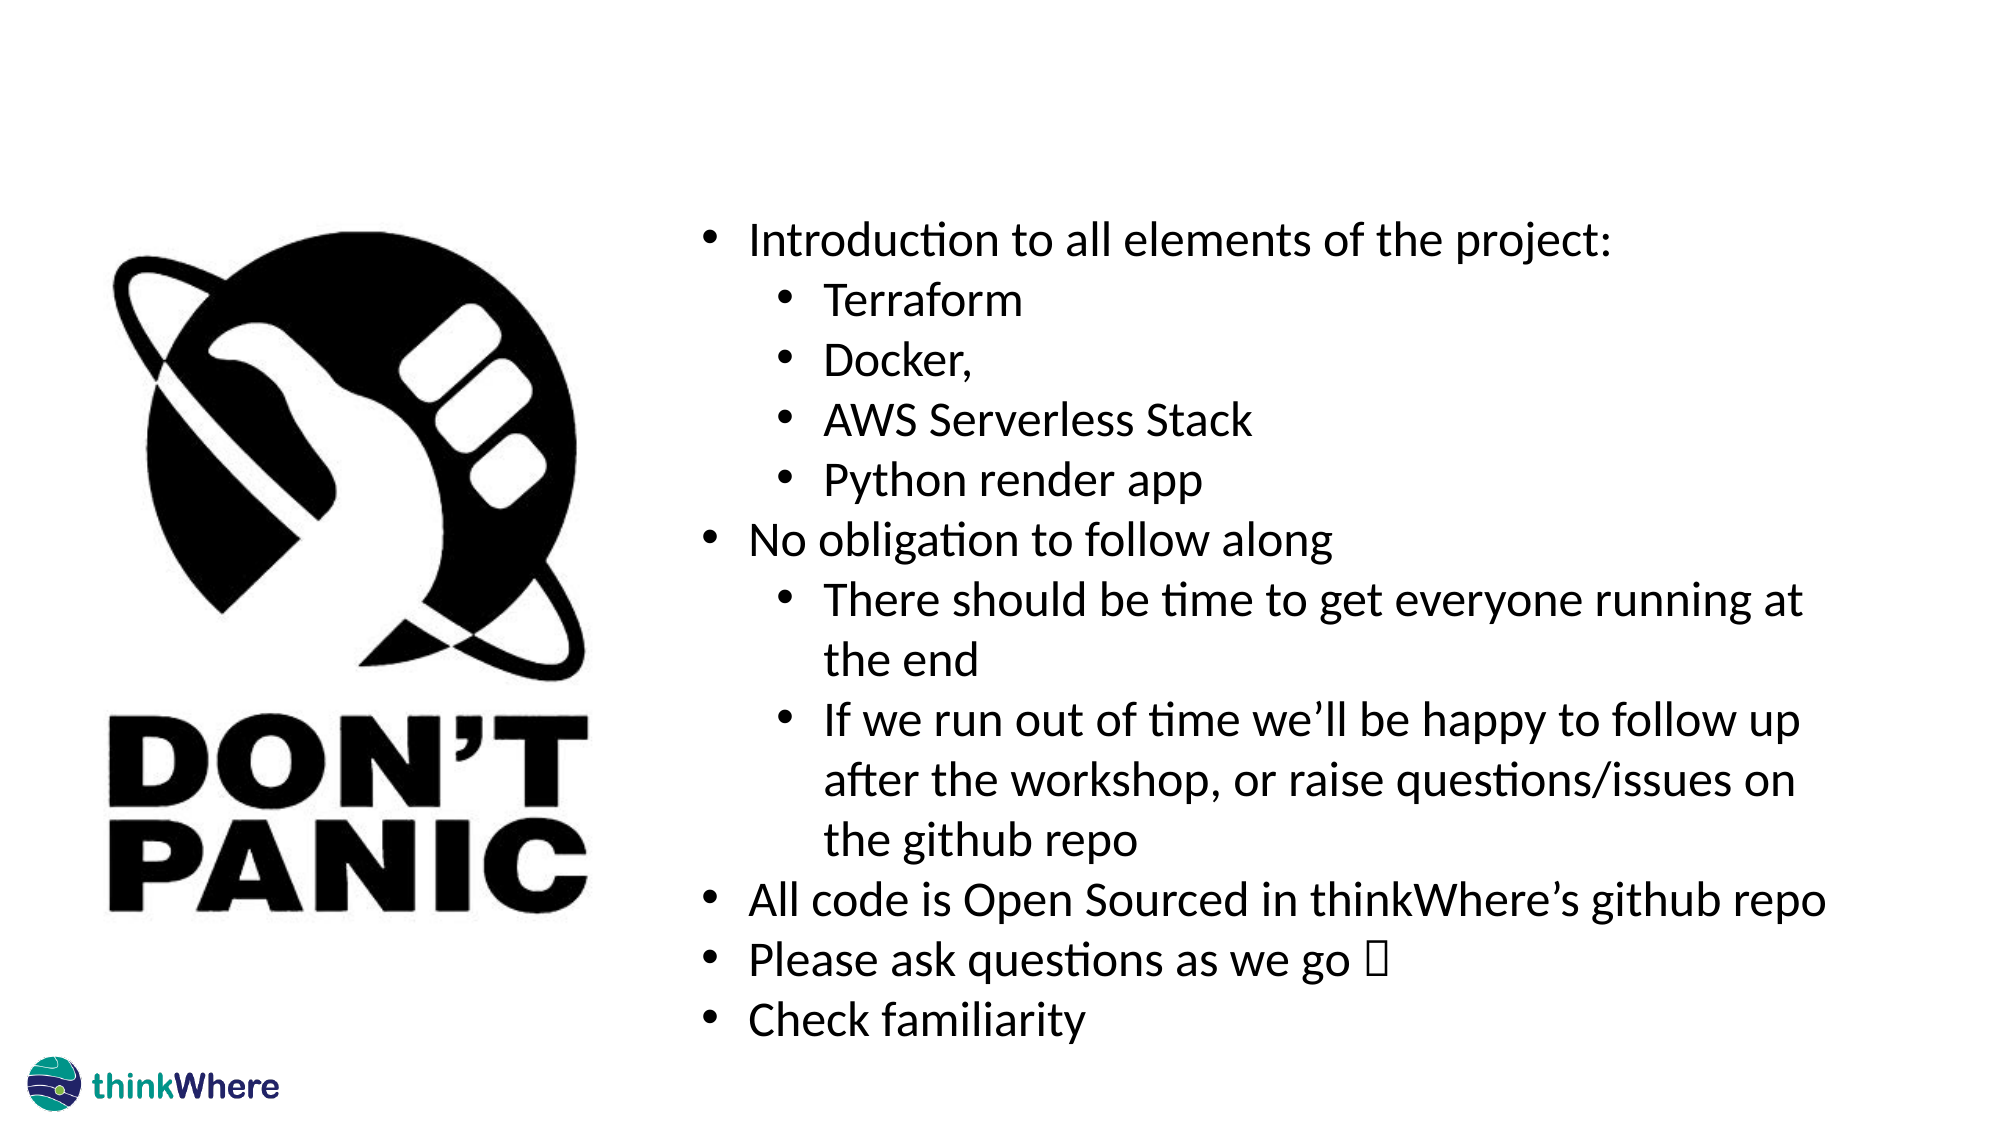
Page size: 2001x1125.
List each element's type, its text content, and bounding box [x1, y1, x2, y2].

picture [16, 185, 663, 1045]
picture [25, 1049, 279, 1112]
text_box Introduction to all elements of the project: Terraform Docker, AWS Serverless Stack Python render app No obligation to follow along There should be time to get everyone running at the end If we run out of time we’ll be happy to follow up after the workshop, or raise questions/issues on the github repo All code is Open Sourced in thinkWhere’s github repo Please ask questions as we go  Check familiarity [686, 198, 1873, 1054]
